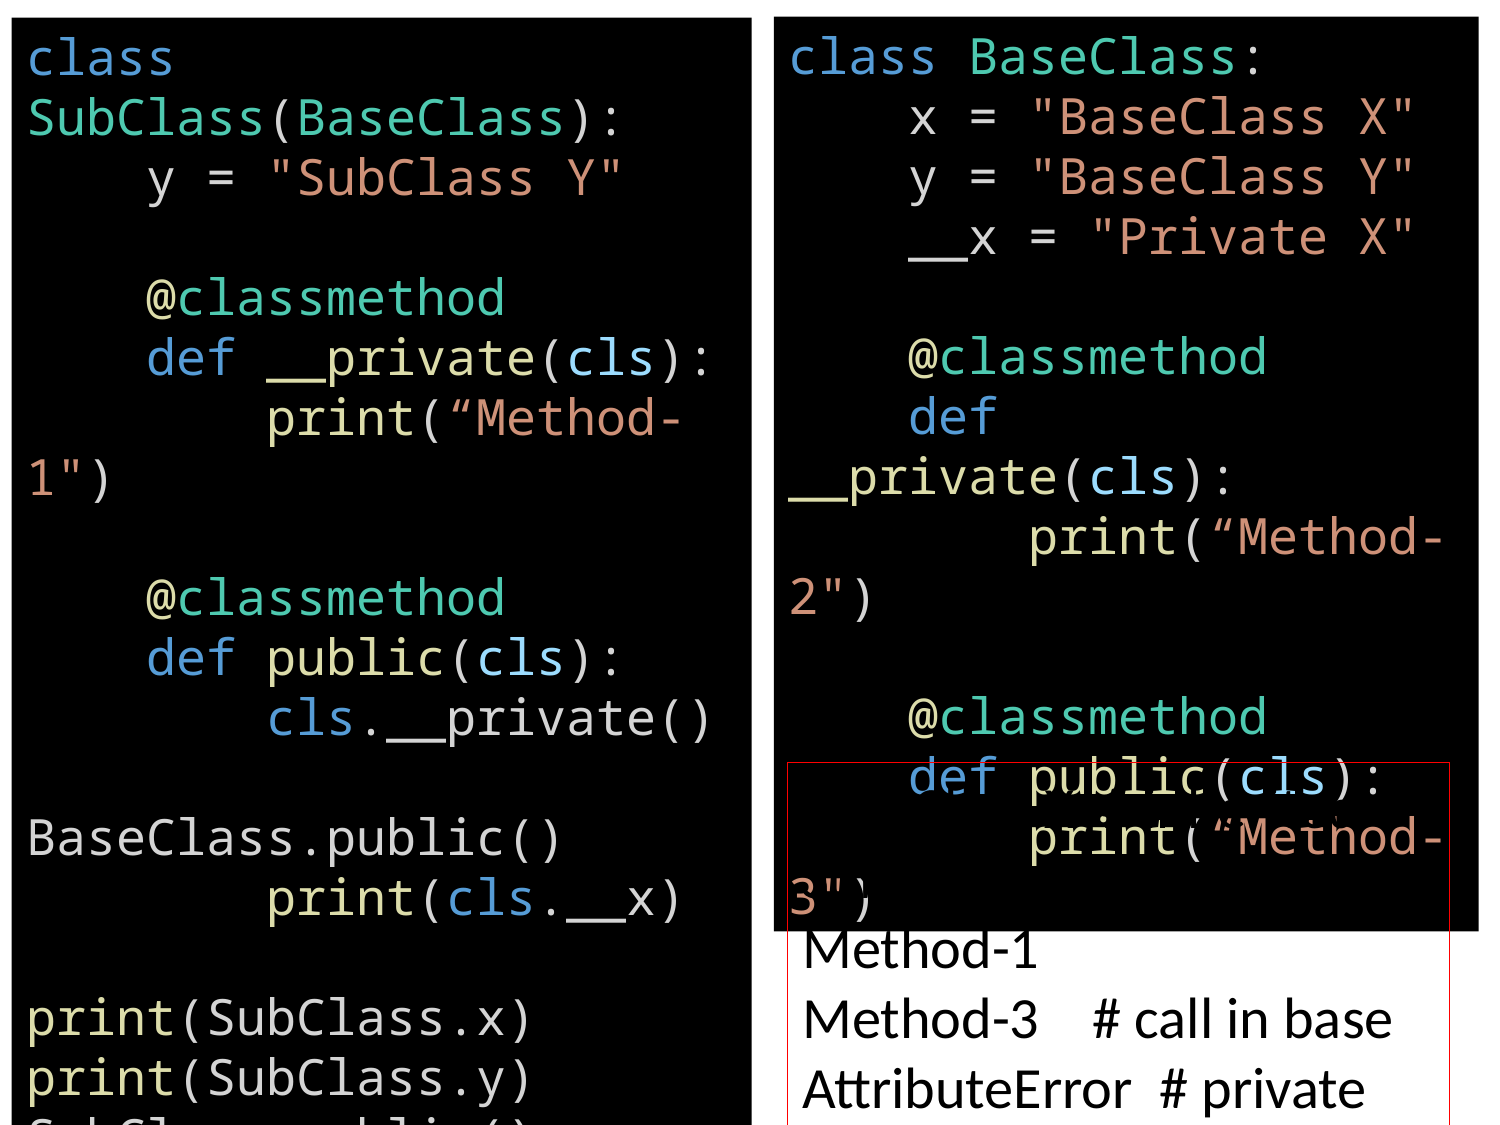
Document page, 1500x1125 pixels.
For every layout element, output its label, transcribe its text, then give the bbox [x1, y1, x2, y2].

text_box class SubClass(BaseClass): y = "SubClass Y" @classmethod def __private(cls): print(“Method-1") @classmethod def public(cls): cls.__private() BaseClass.public() print(cls.__x) print(SubClass.x) print(SubClass.y) SubClass.public() [11, 17, 752, 1125]
text_box class BaseClass: x = "BaseClass X" y = "BaseClass Y" __x = "Private X" @classmethod def __private(cls): print(“Method-2") @classmethod def public(cls): print(“Method-3") [773, 16, 1479, 932]
text_box BaseClass X # inherited SubClass Y # overridden Method-1 Method-3 # call in base AttributeError # private [787, 762, 1450, 1125]
